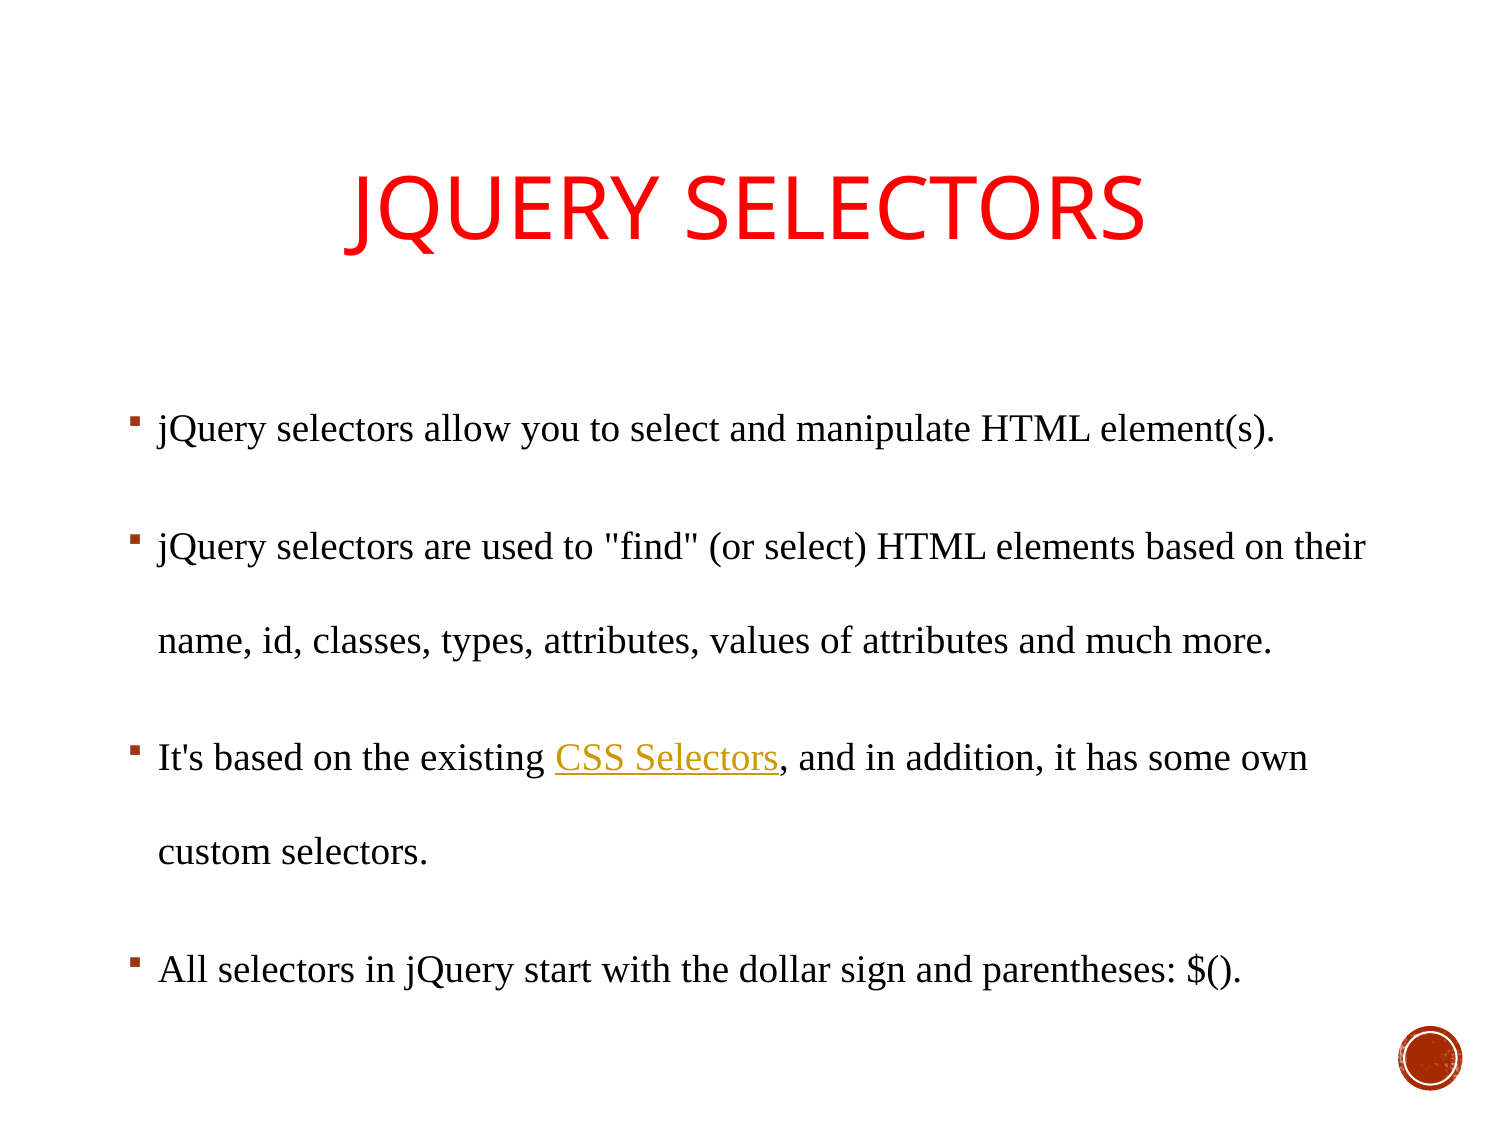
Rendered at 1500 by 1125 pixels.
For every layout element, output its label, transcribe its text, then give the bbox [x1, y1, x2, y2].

list jQuery selectors allow you to select and manipulate HTML element(s). jQuery selectors are used to "find" (or select) HTML elements based on their name, id, classes, types, attributes, values of attributes and much more. It's based on the existing CSS Selectors, and in addition, it has some own custom selectors. All selectors in jQuery start with the dollar sign and parentheses: $(). [112, 348, 1388, 1013]
title jQuery Selectors [112, 79, 1388, 344]
